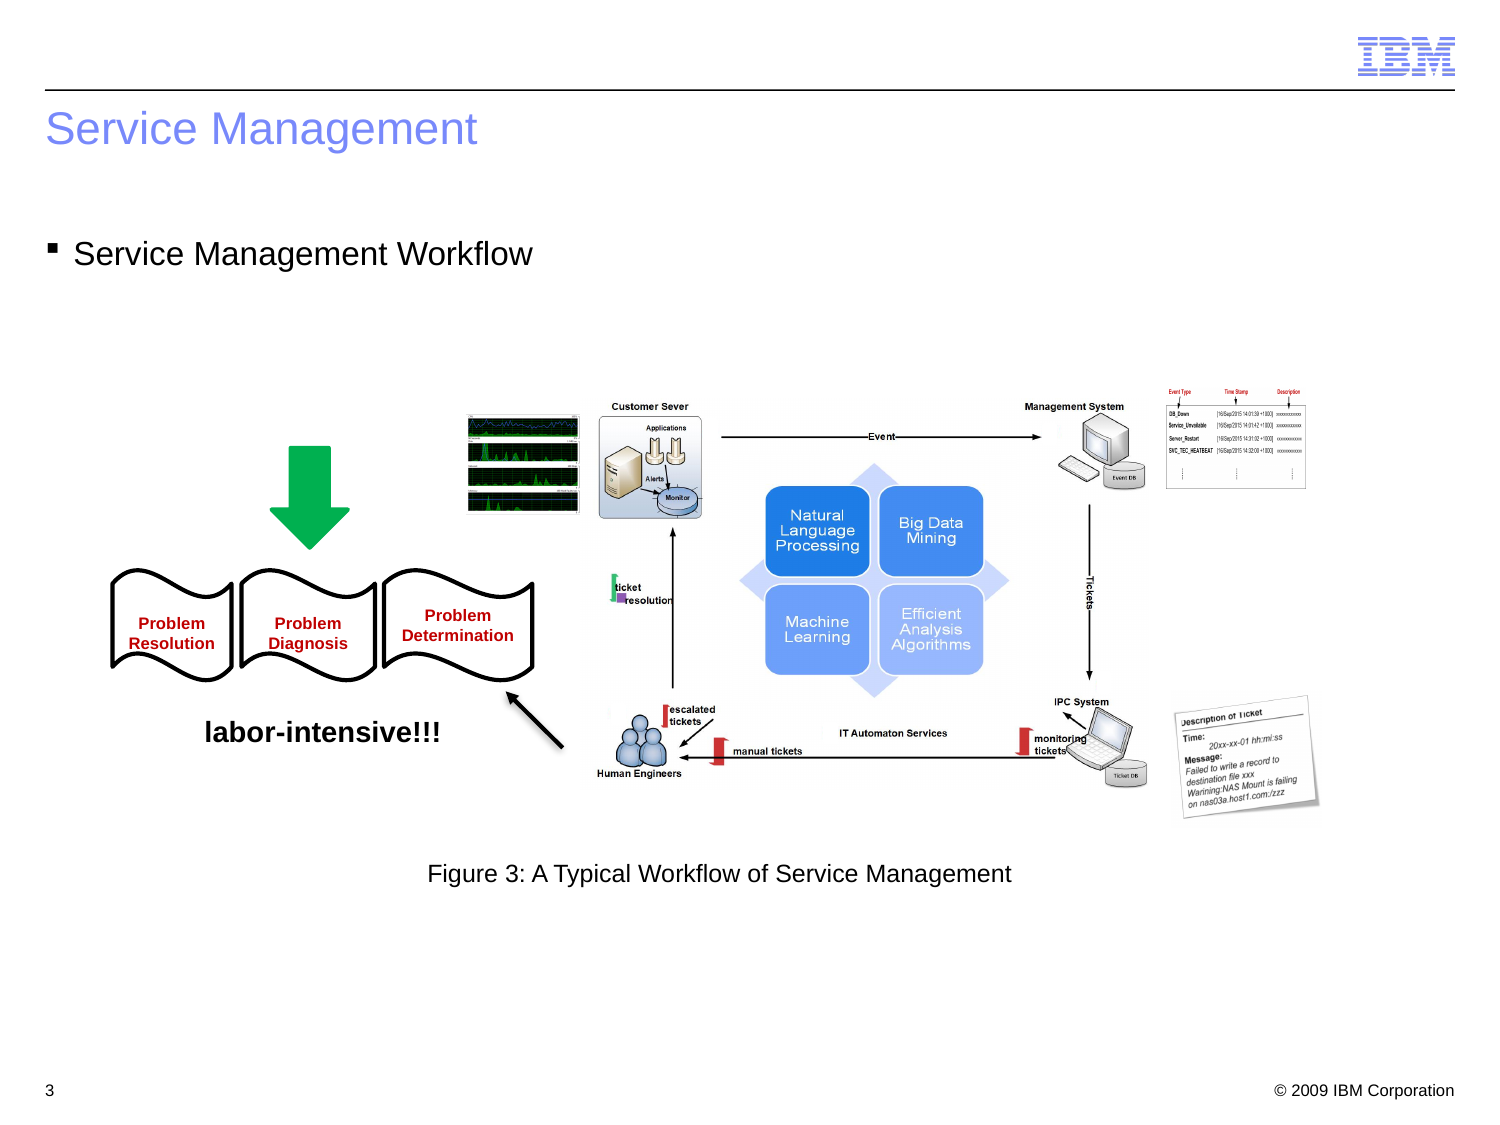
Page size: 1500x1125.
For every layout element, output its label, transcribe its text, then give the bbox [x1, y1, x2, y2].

title Service Management [29, 97, 1455, 203]
picture [466, 398, 1149, 791]
text_box [269, 445, 350, 550]
picture [1165, 387, 1307, 490]
list Service Management Workflow [29, 224, 1450, 313]
slide_number 3 [29, 1072, 91, 1103]
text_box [112, 569, 563, 782]
picture [1358, 37, 1455, 76]
text_box Figure 3: A Typical Workflow of Service Management [412, 849, 1179, 895]
picture [1170, 690, 1322, 829]
